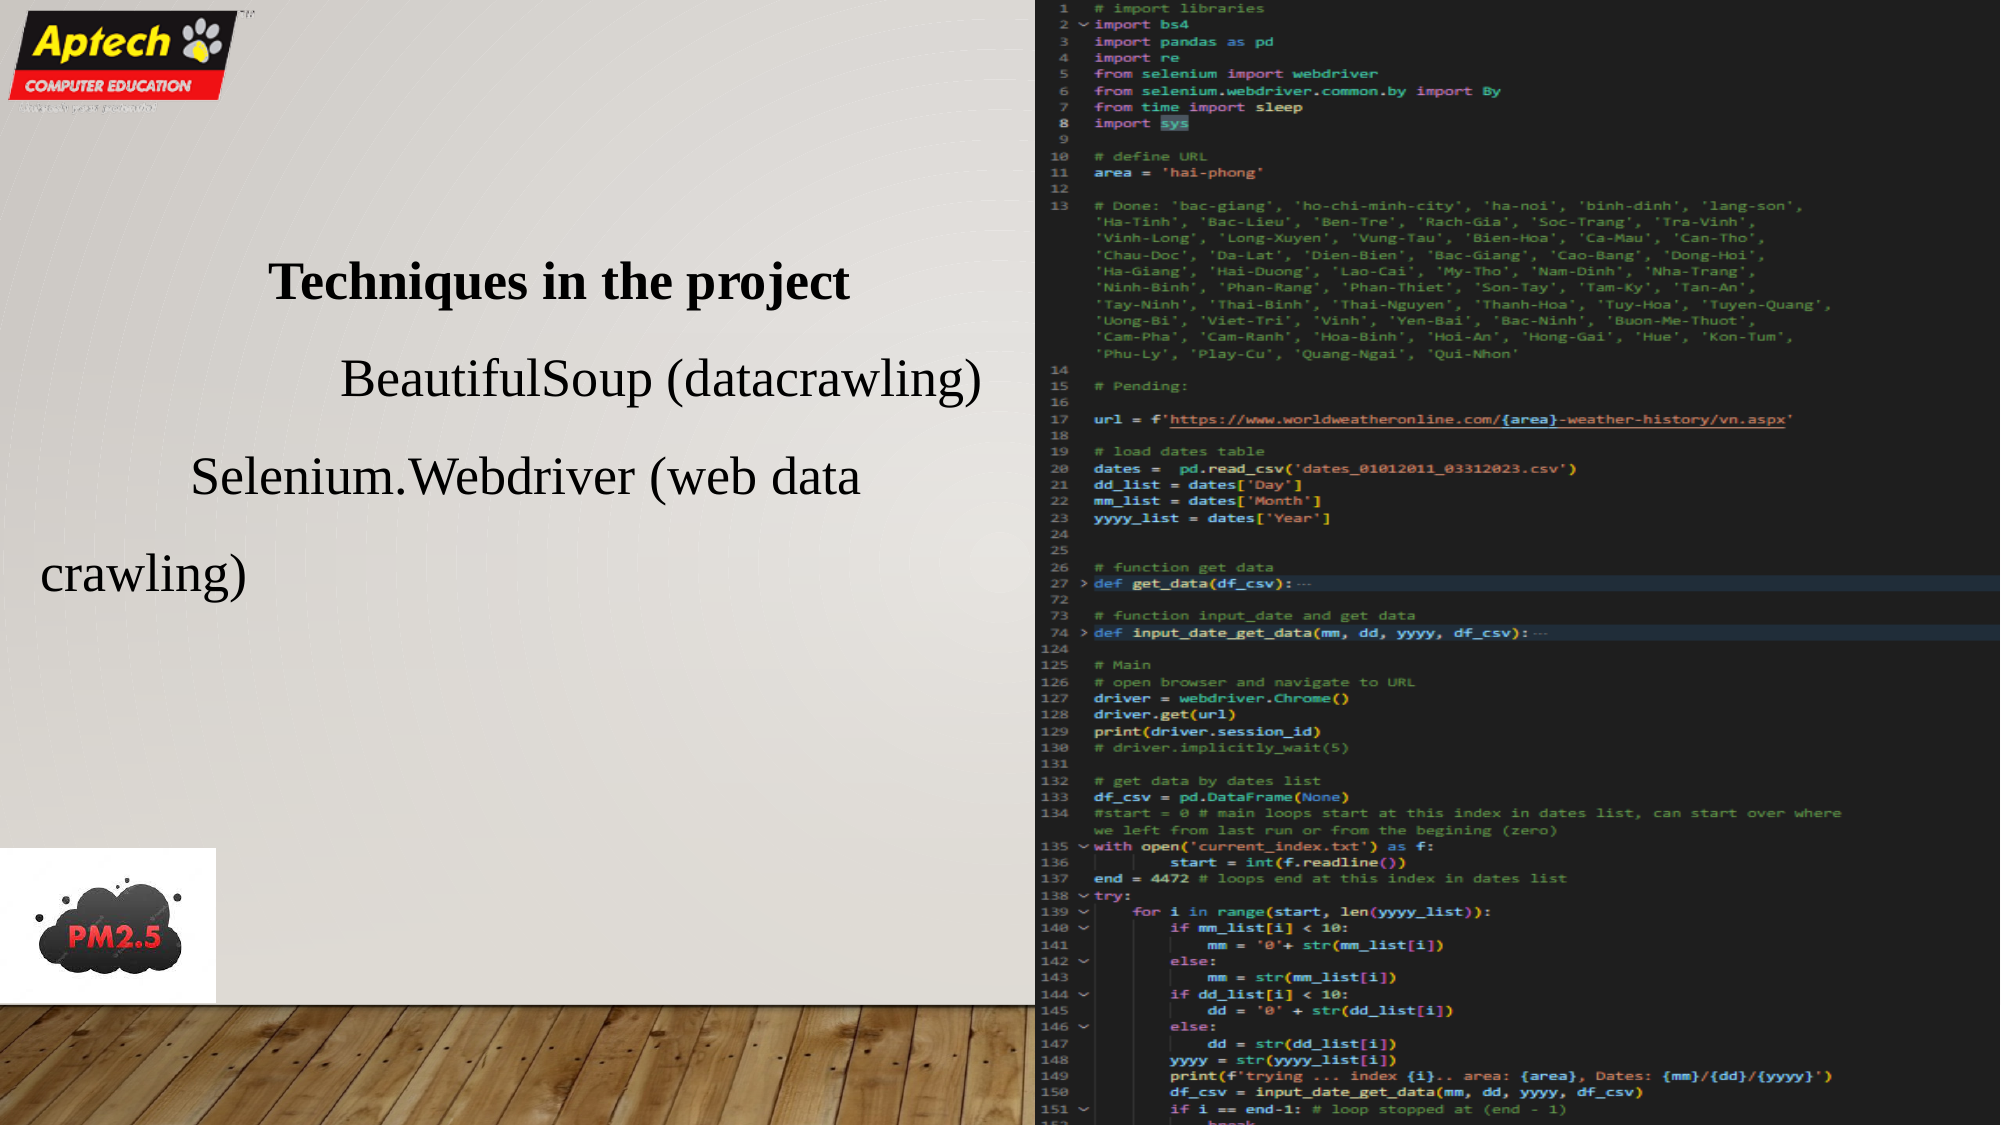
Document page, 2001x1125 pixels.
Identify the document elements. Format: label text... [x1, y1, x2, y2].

picture [0, 848, 216, 1003]
text_box Techniques in the project BeautifulSoup (datacrawling) Selenium.Webdriver (web data crawling) [25, 237, 1035, 675]
picture [0, 0, 274, 137]
picture [0, 0, 2000, 1125]
